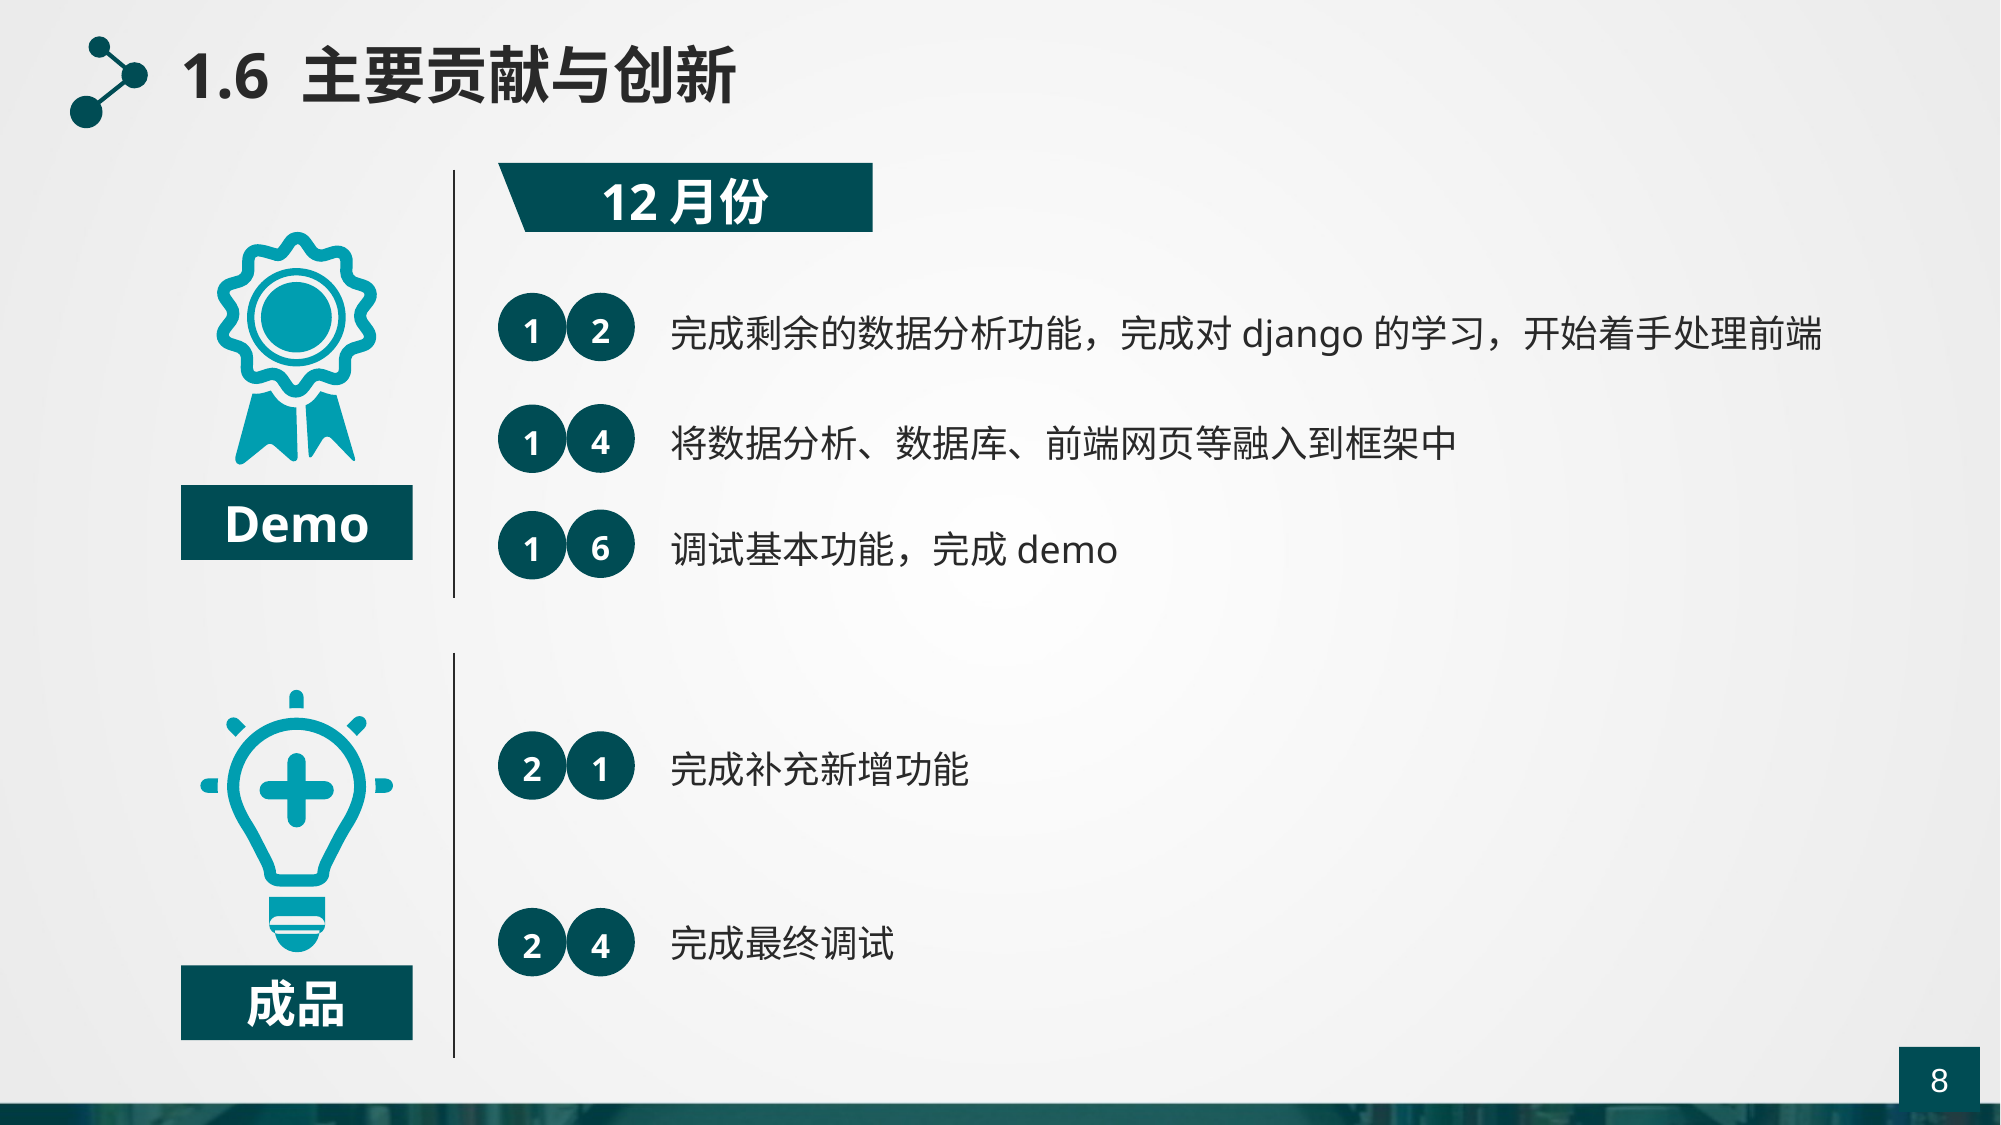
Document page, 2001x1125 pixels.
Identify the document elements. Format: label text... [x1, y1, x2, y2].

text_box [269, 896, 326, 953]
text_box 1 [498, 511, 567, 580]
text_box 调试基本功能，完成demo [655, 496, 1852, 579]
text_box 成品 [181, 965, 413, 1041]
text_box [346, 716, 367, 736]
text_box [305, 391, 356, 461]
text_box [375, 778, 394, 793]
text_box 1 [566, 731, 635, 800]
text_box 4 [566, 404, 635, 473]
text_box 完成补充新增功能 [655, 716, 1852, 799]
text_box 将数据分析、数据库、前端网页等融入到框架中 [655, 389, 1852, 472]
text_box [200, 778, 219, 793]
picture [0, 0, 2001, 1125]
text_box Demo [181, 485, 413, 560]
text_box 完成最终调试 [655, 889, 1852, 972]
text_box [216, 231, 377, 398]
text_box 2 [498, 731, 567, 800]
text_box [227, 717, 367, 887]
text_box 1.6 主要贡献与创新 [165, 29, 753, 119]
text_box [235, 390, 298, 465]
text_box 1 [498, 292, 566, 362]
text_box 4 [566, 907, 635, 977]
text_box 2 [566, 292, 635, 362]
text_box 2 [498, 907, 566, 977]
text_box 6 [566, 509, 635, 578]
text_box [289, 689, 304, 709]
text_box 1 [498, 404, 567, 473]
text_box 12月份 [498, 162, 873, 232]
text_box [226, 717, 246, 737]
text_box [69, 36, 148, 129]
text_box 完成剩余的数据分析功能，完成对django的学习，开始着手处理前端 [655, 280, 1852, 363]
